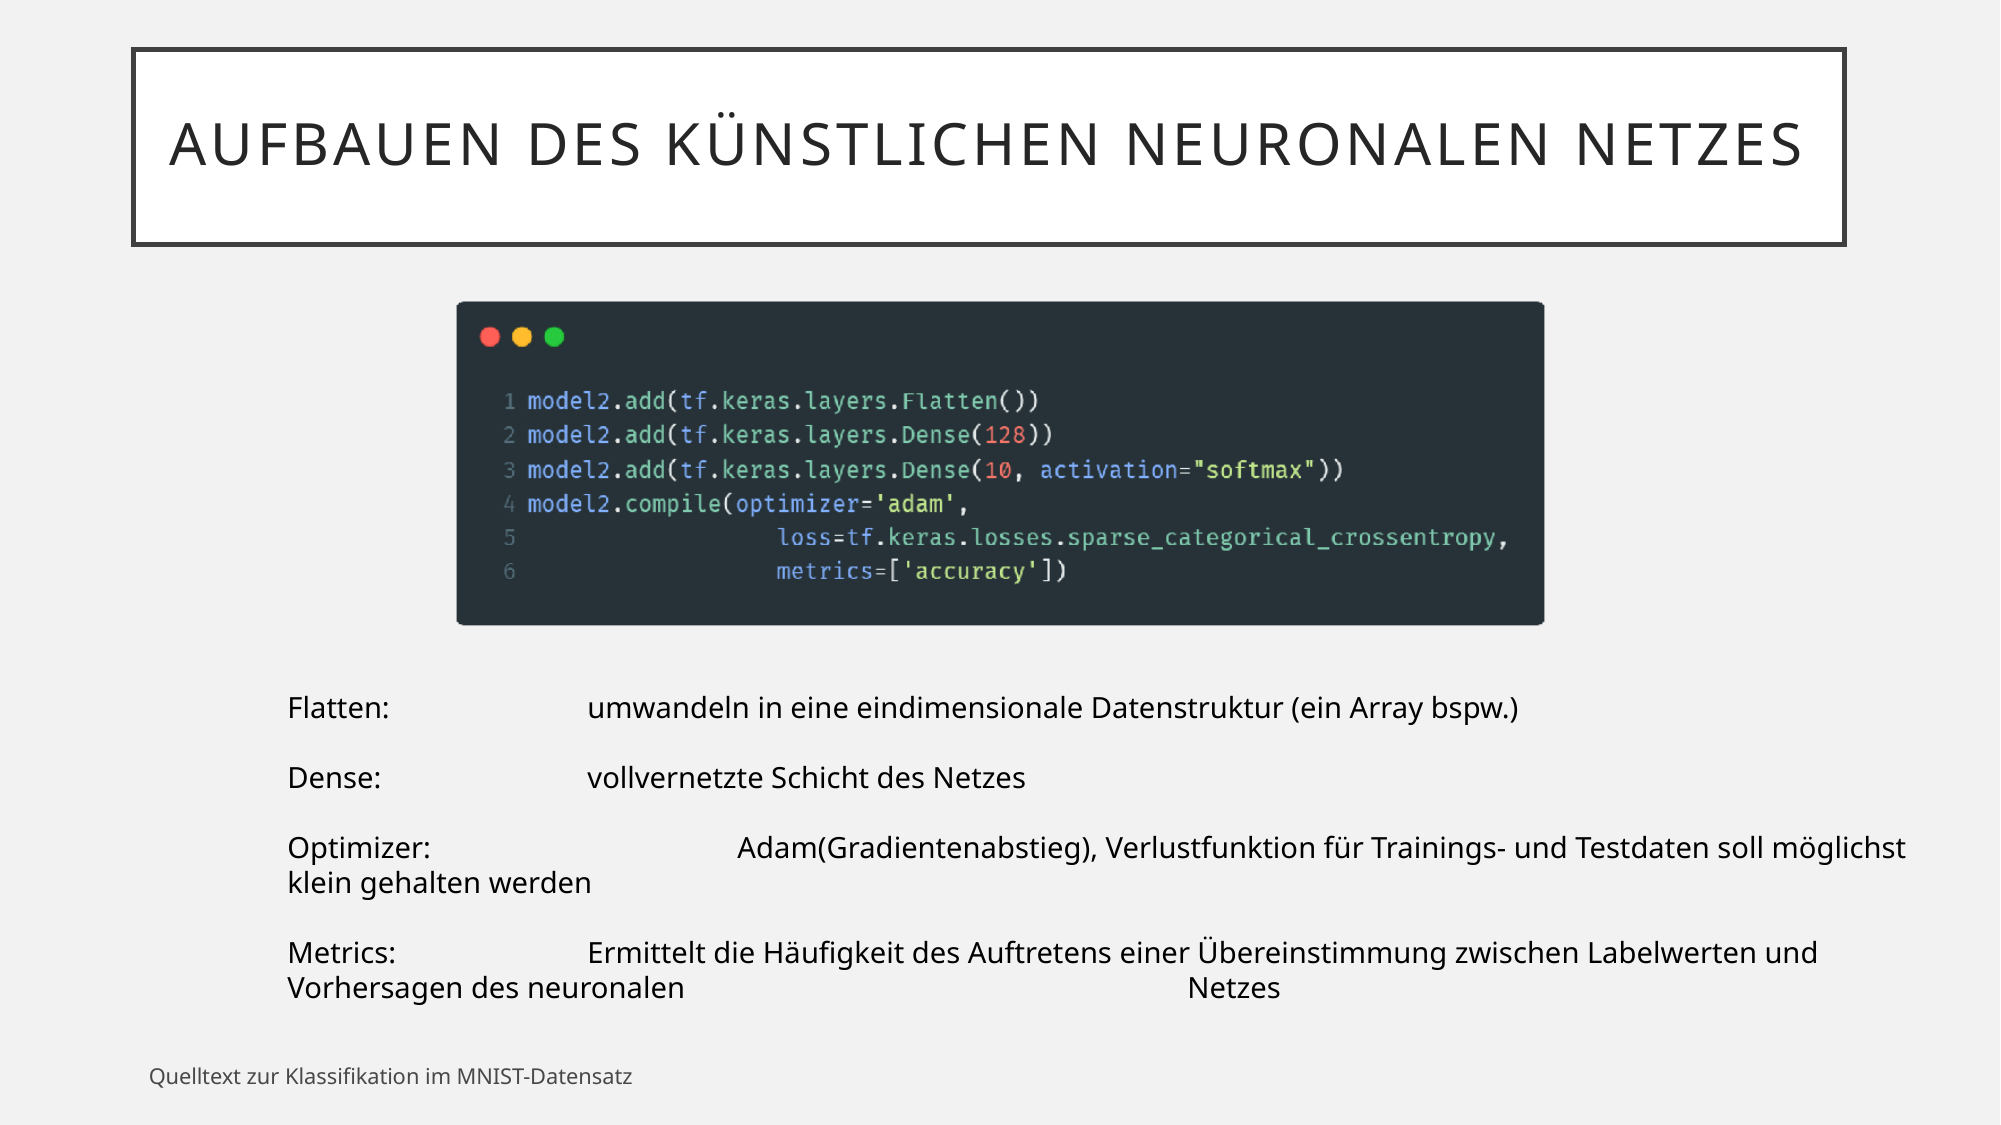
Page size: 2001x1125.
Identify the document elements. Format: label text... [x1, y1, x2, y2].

title Aufbauen des künstlichen neuronalen Netzes [131, 47, 1847, 247]
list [365, 211, 1635, 716]
text_box Flatten: umwandeln in eine eindimensionale Datenstruktur (ein Array bspw.) Dense: vollvernetzte Schicht des Netzes Optimizer: Adam(Gradientenabstieg), Verlustfunktion für Trainings- und Testdaten soll möglichst klein gehalten werden Metrics: Ermittelt die Häufigkeit des Auftretens einer Übereinstimmung zwischen Labelwerten und Vorhersagen des neuronalen Netzes [272, 682, 1973, 1012]
footer Quelltext zur Klassifikation im MNIST-Datensatz [133, 1049, 1845, 1102]
